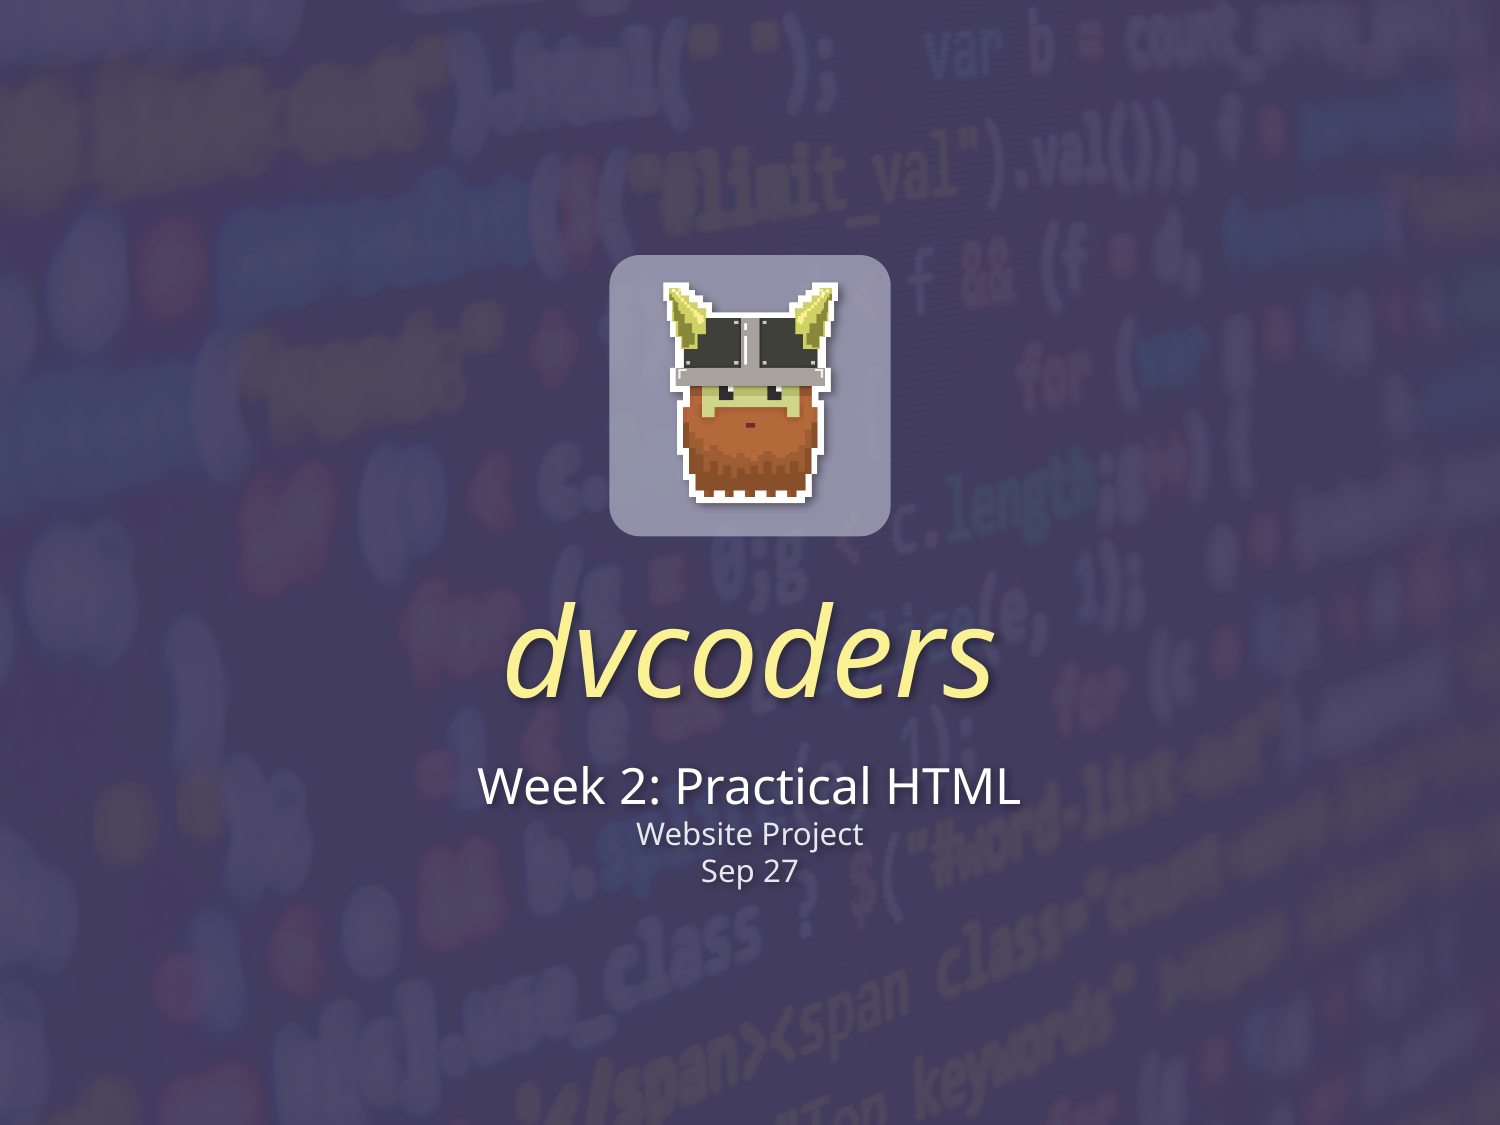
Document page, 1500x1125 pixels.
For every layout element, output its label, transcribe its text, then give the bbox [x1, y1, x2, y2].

picture [0, 0, 1500, 1125]
title dvcoders [187, 438, 1313, 733]
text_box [603, 254, 897, 551]
subtitle Week 2: Practical HTML Website Project Sep 27 [187, 746, 1313, 951]
